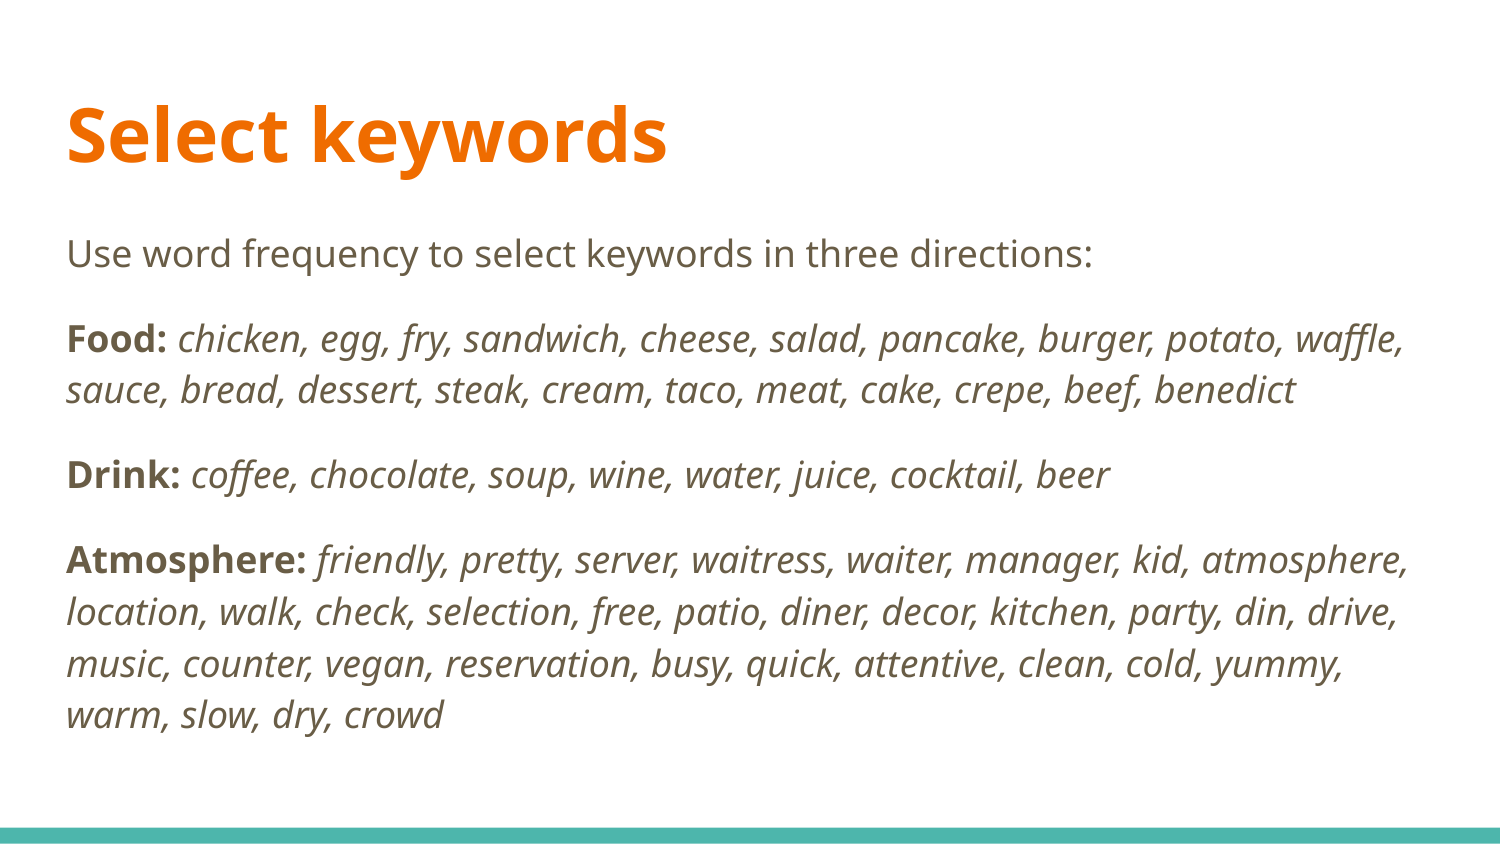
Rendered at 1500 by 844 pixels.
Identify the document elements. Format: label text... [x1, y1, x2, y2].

list Use word frequency to select keywords in three directions: Food: chicken, egg, fry, sandwich, cheese, salad, pancake, burger, potato, waffle, sauce, bread, dessert, steak, cream, taco, meat, cake, crepe, beef, benedict Drink: coffee, chocolate, soup, wine, water, juice, cocktail, beer Atmosphere: friendly, pretty, server, waitress, waiter, manager, kid, atmosphere, location, walk, check, selection, free, patio, diner, decor, kitchen, party, din, drive, music, counter, vegan, reservation, busy, quick, attentive, clean, cold, yummy, warm, slow, dry, crowd [51, 207, 1449, 750]
title Select keywords [51, 72, 1449, 189]
